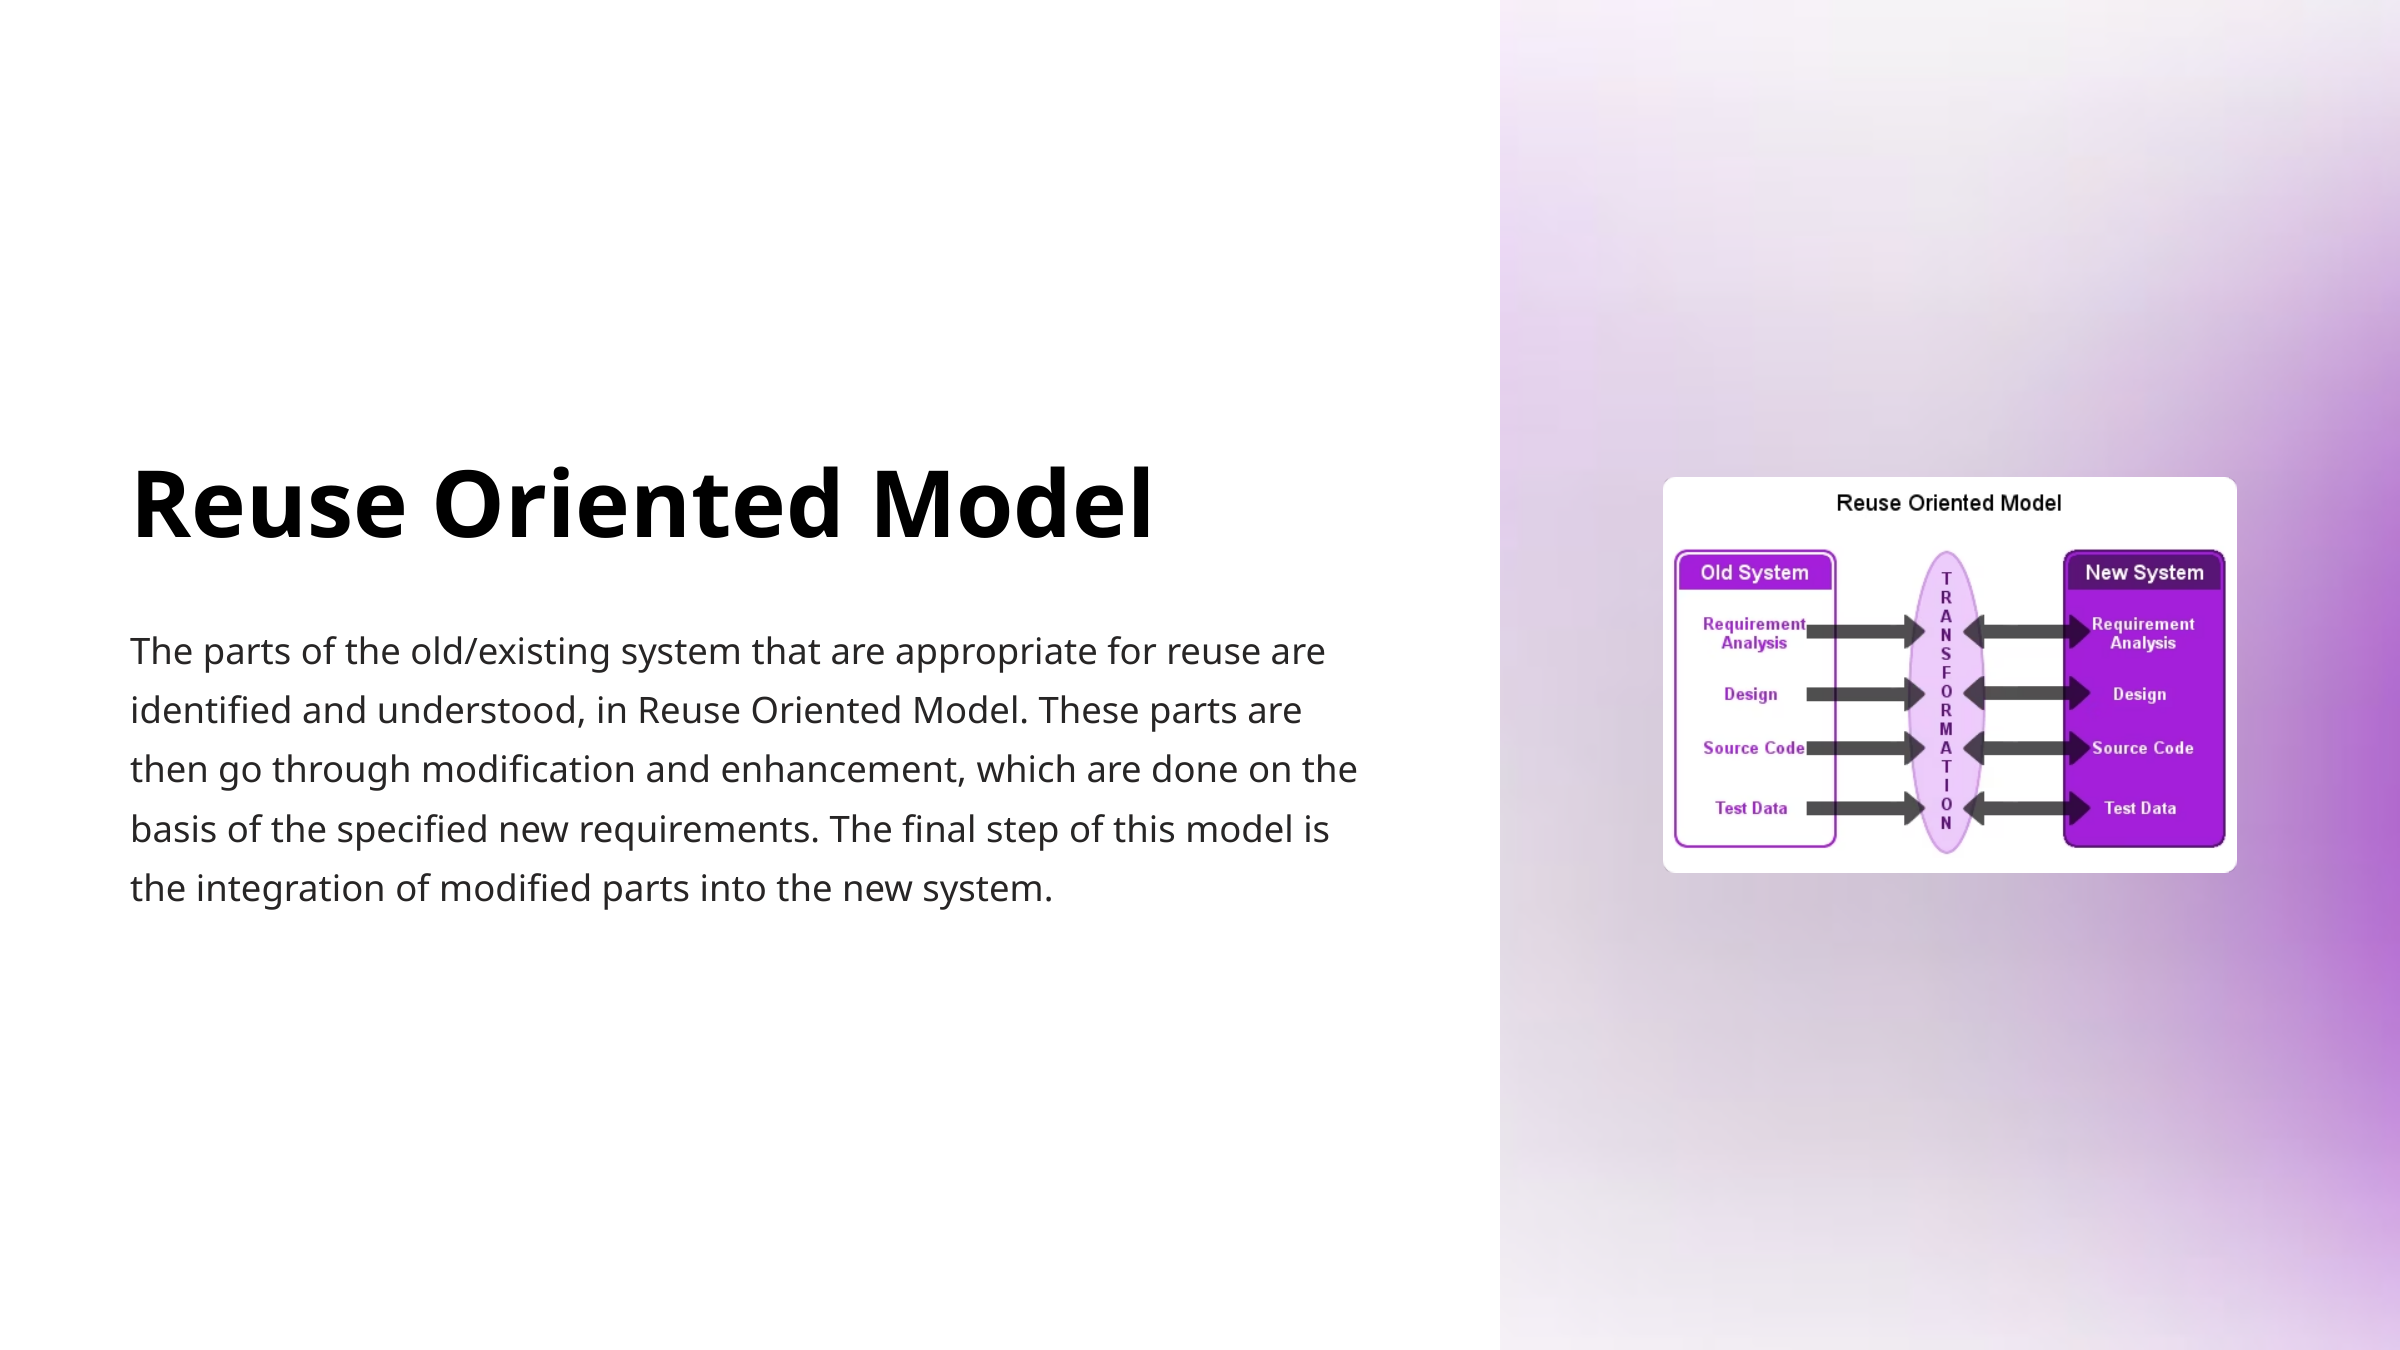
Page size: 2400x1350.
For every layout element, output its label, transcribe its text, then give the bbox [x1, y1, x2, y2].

picture [1499, 0, 2400, 1350]
text_box Reuse Oriented Model [130, 440, 1134, 557]
text_box The parts of the old/existing system that are appropriate for reuse are identified and understood, in Reuse Oriented Model. These parts are then go through modification and enhancement, which are done on the basis of the specified new requirements. The final step of this model is the integration of modified parts into the new system. [130, 612, 1370, 910]
